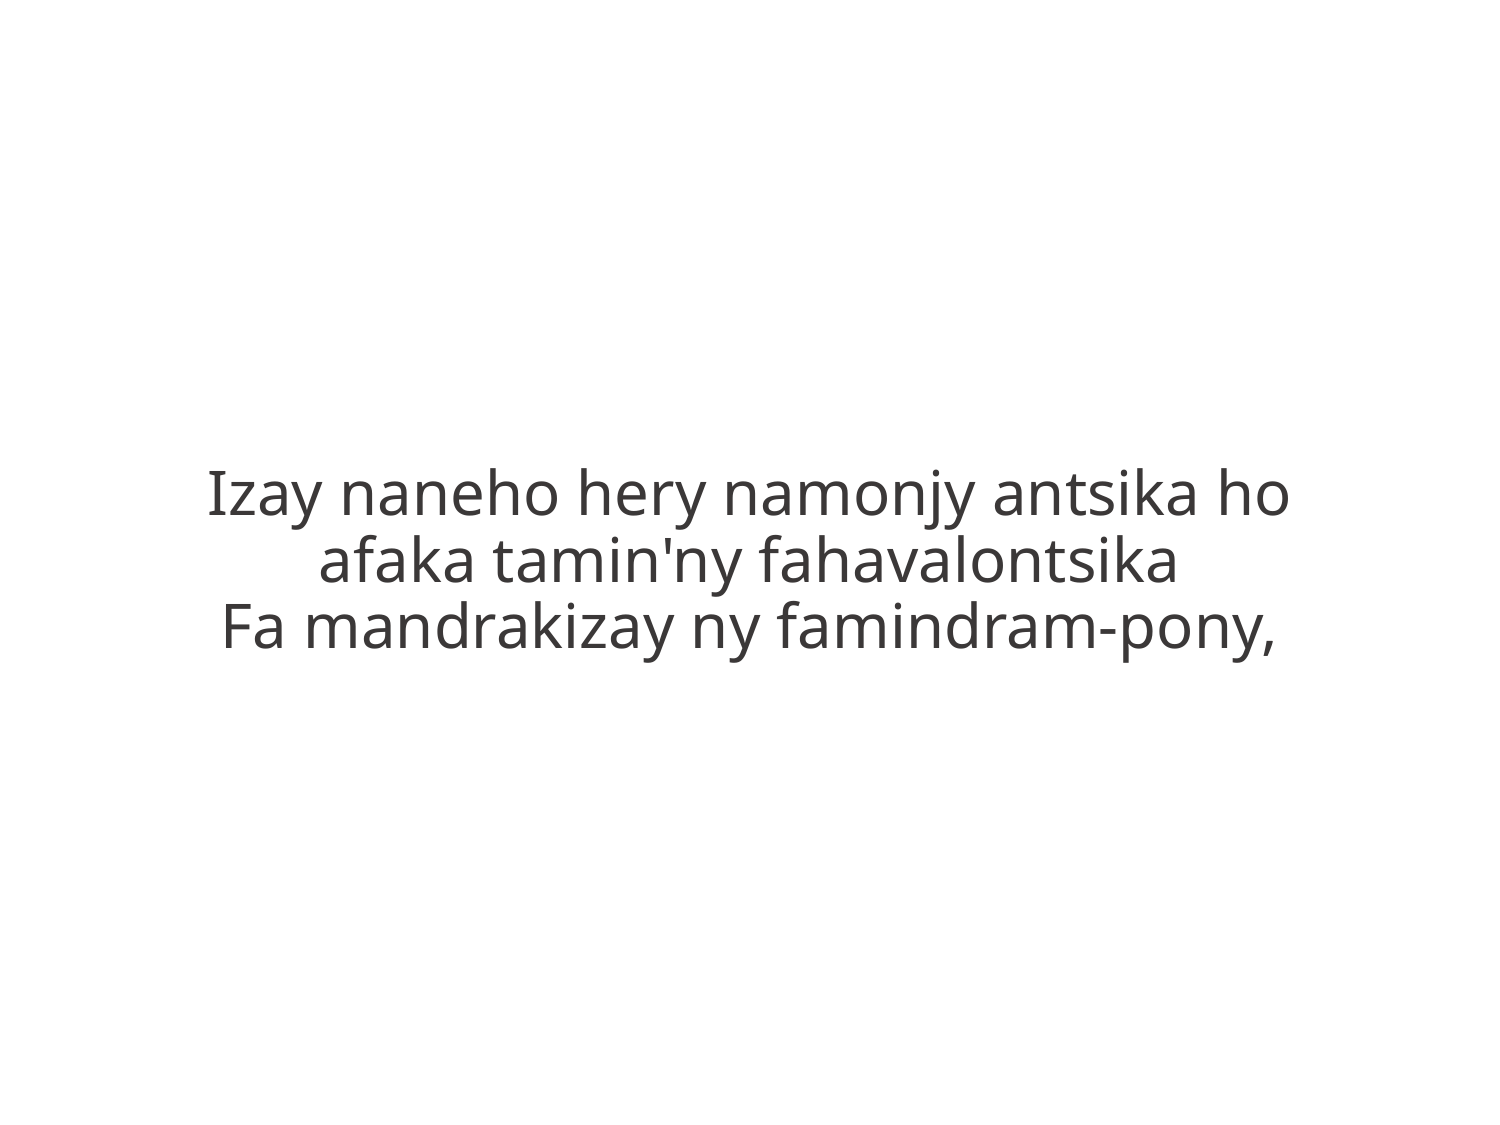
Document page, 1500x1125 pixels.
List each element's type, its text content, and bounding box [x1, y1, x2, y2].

title Izay naneho hery namonjy antsika ho afaka tamin'ny fahavalontsika Fa mandrakizay ny famindram-pony, [103, 453, 1397, 672]
